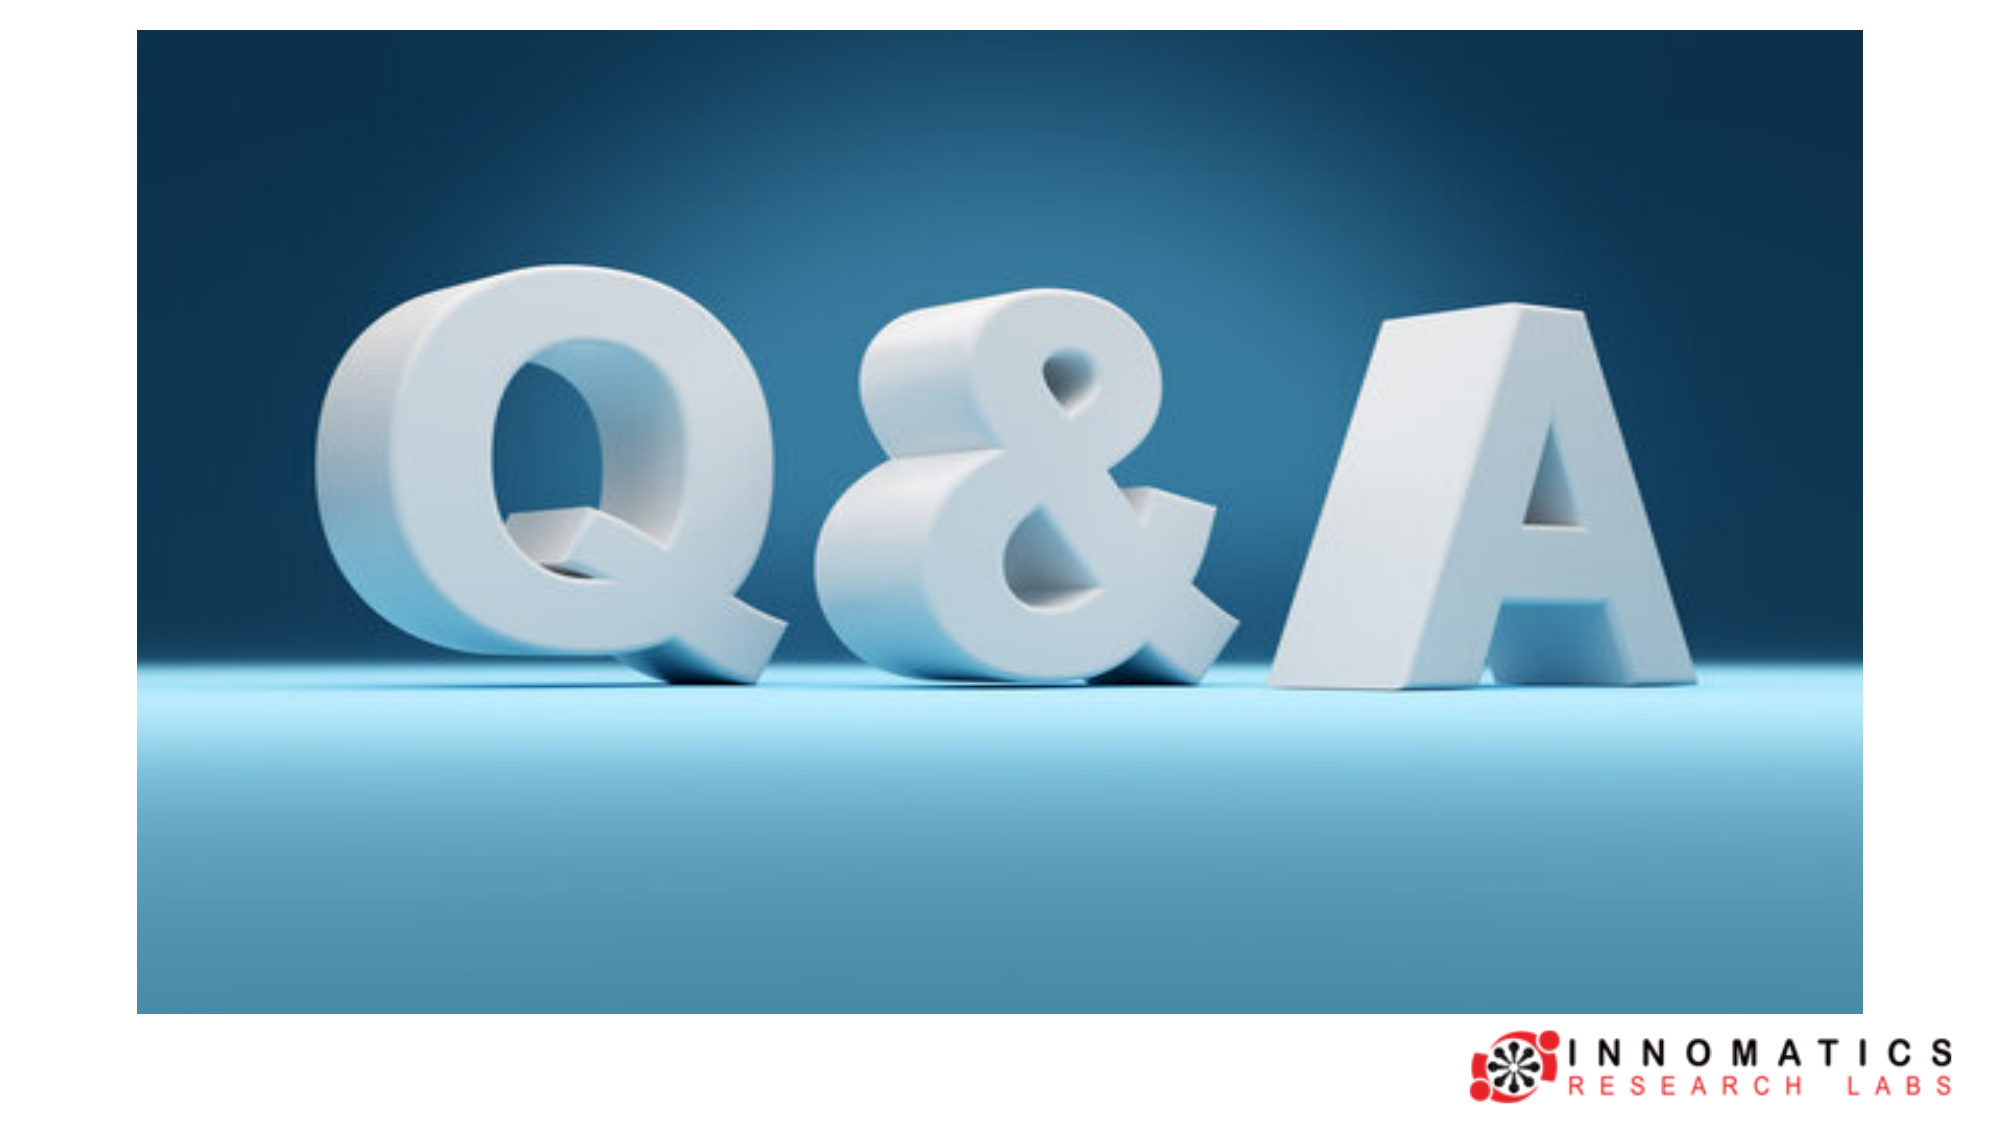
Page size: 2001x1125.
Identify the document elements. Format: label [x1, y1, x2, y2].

picture [137, 30, 1975, 1125]
